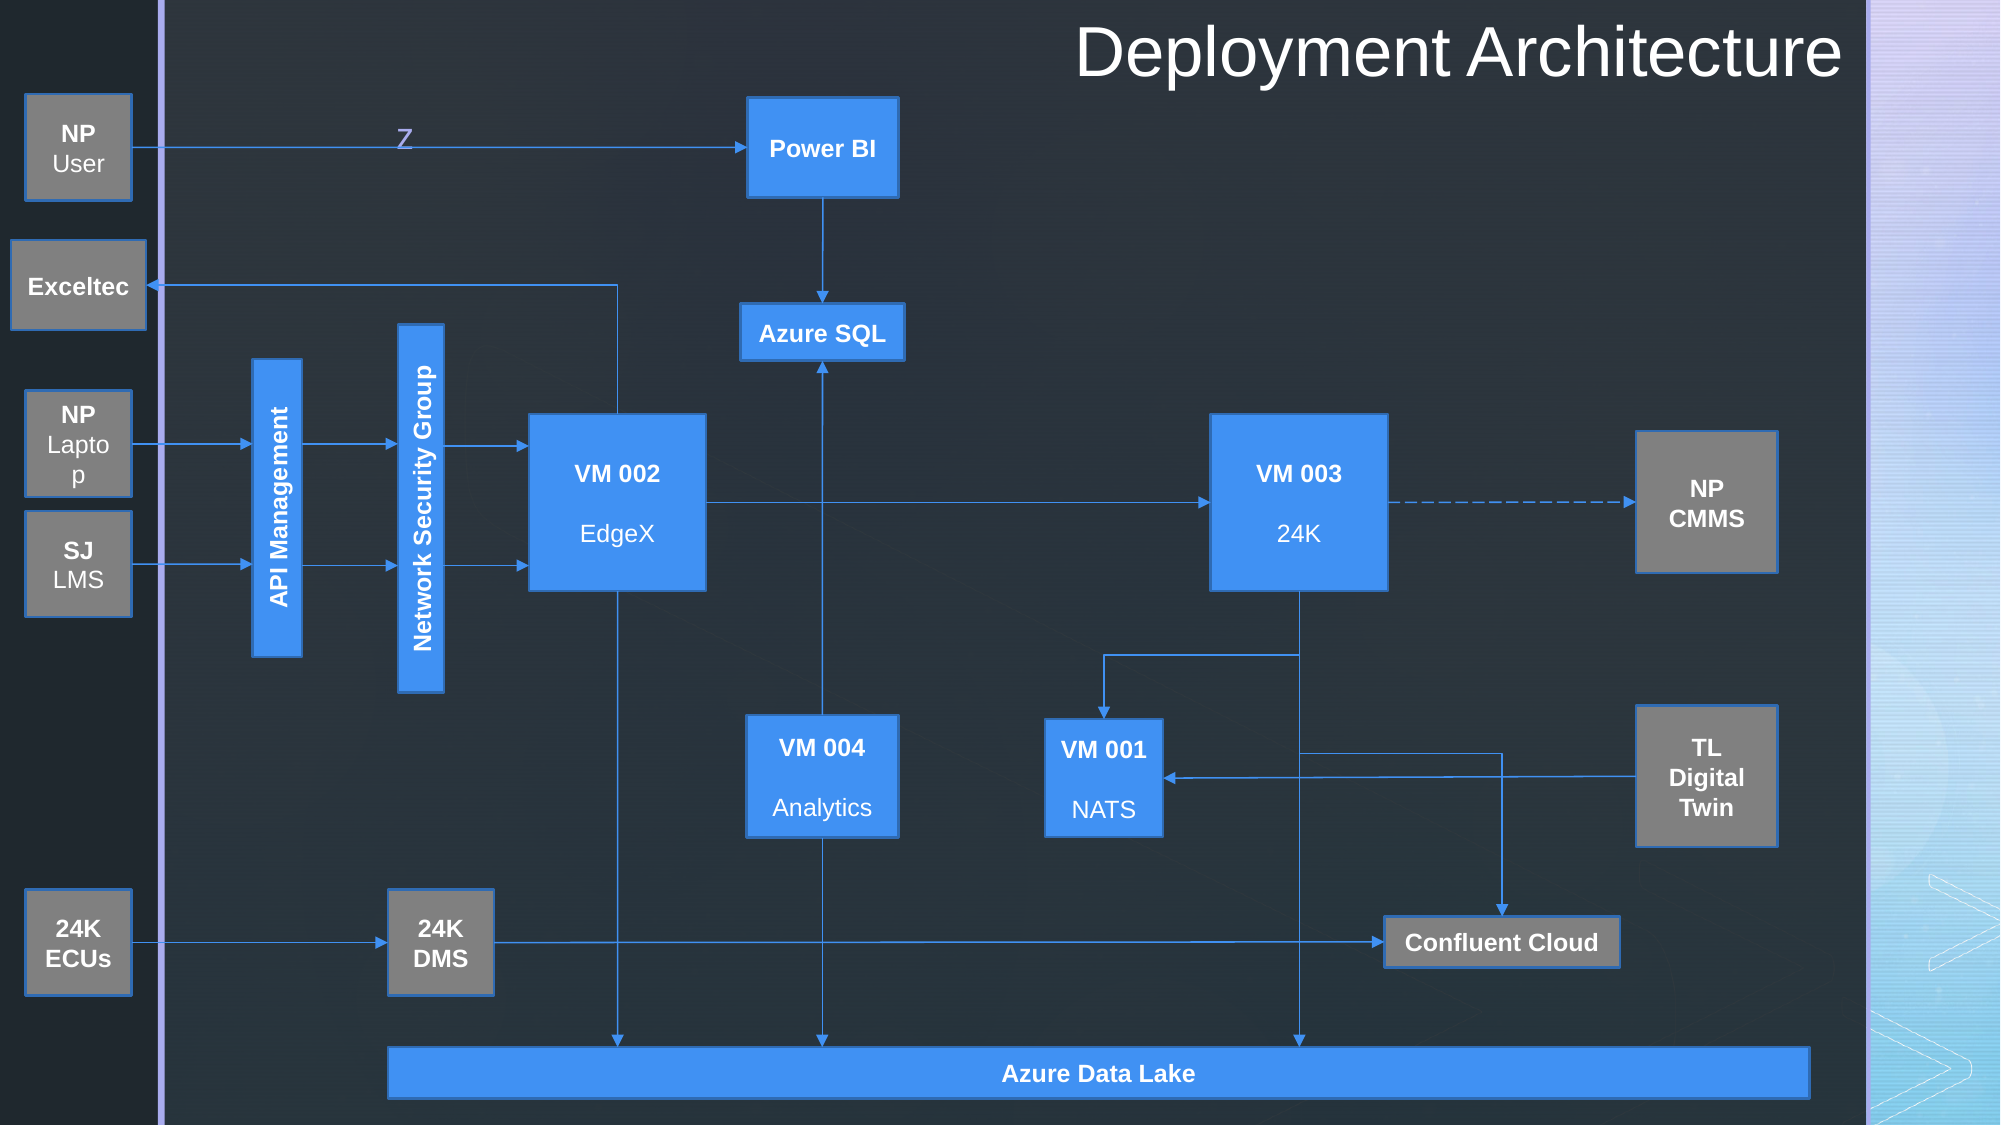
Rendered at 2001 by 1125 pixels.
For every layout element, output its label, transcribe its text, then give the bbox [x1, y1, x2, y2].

text_box VM 001 NATS [1044, 718, 1164, 838]
picture [1871, 0, 2001, 1125]
text_box API Management [251, 358, 303, 658]
text_box Azure SQL [739, 302, 906, 362]
text_box VM 002 EdgeX [528, 413, 707, 592]
text_box NP Laptop [24, 389, 133, 498]
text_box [317, 148, 447, 586]
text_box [1300, 652, 1564, 856]
text_box NP CMMS [1635, 430, 1779, 574]
text_box VM 004 Analytics [745, 714, 900, 839]
title Deployment Architecture [554, 8, 1860, 109]
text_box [1237, 652, 1299, 856]
text_box 24K ECUs [24, 888, 133, 997]
text_box Power BI [746, 96, 900, 199]
text_box SJ LMS [24, 510, 133, 618]
text_box Exceltec [10, 239, 147, 331]
text_box Confluent Cloud [1383, 915, 1621, 969]
text_box 24K DMS [387, 888, 495, 997]
text_box TL Digital Twin [1635, 704, 1779, 848]
text_box VM 003 24K [1209, 413, 1389, 592]
text_box Network Security Group [397, 586, 445, 694]
text_box NP User [24, 93, 133, 202]
text_box Azure Data Lake [387, 1046, 1811, 1100]
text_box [1137, 557, 1266, 753]
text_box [317, 113, 447, 147]
